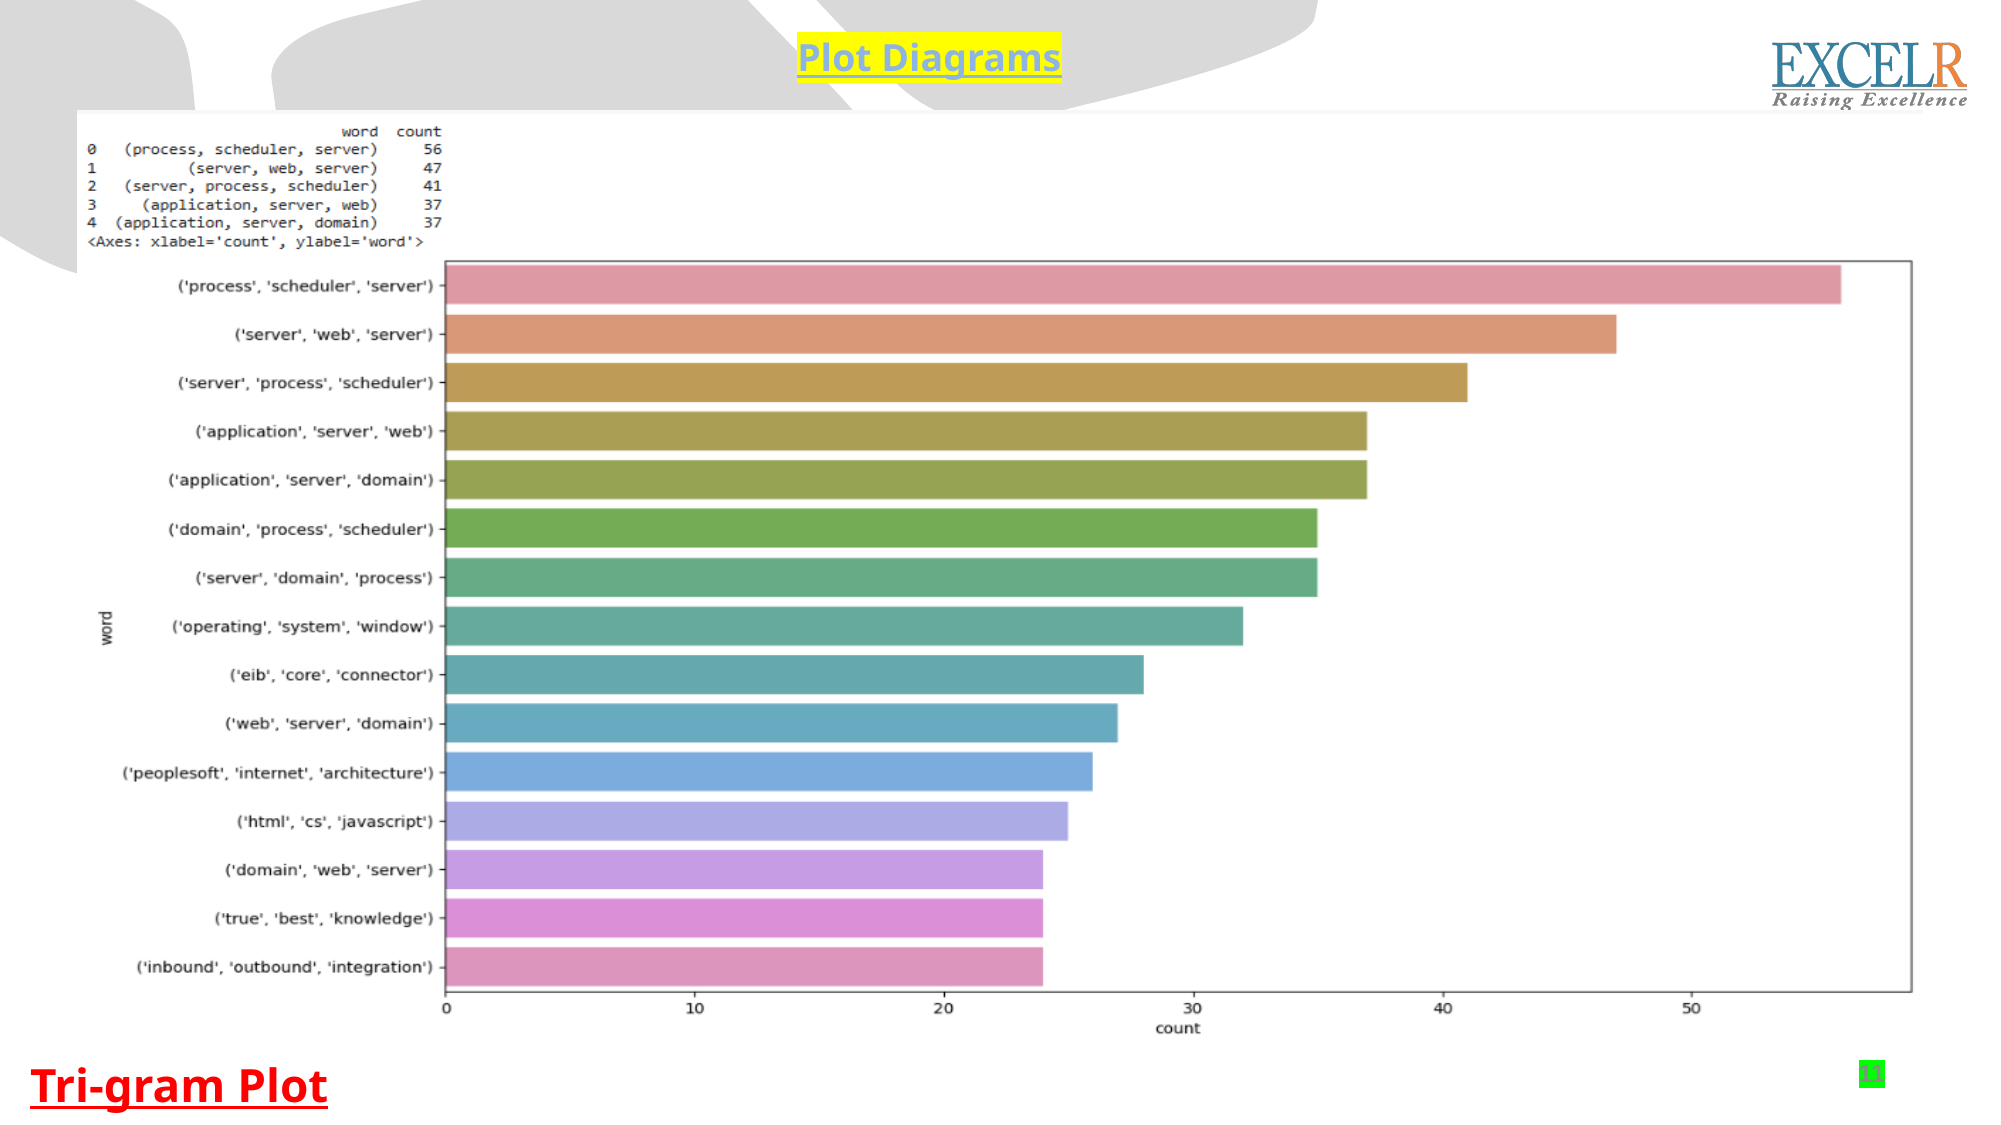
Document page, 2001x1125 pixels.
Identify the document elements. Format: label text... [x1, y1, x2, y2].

text_box Plot Diagrams [782, 26, 1149, 87]
slide_number 11 [1433, 1043, 1900, 1103]
picture [77, 42, 1968, 1036]
text_box Tri-gram Plot [15, 1048, 385, 1119]
